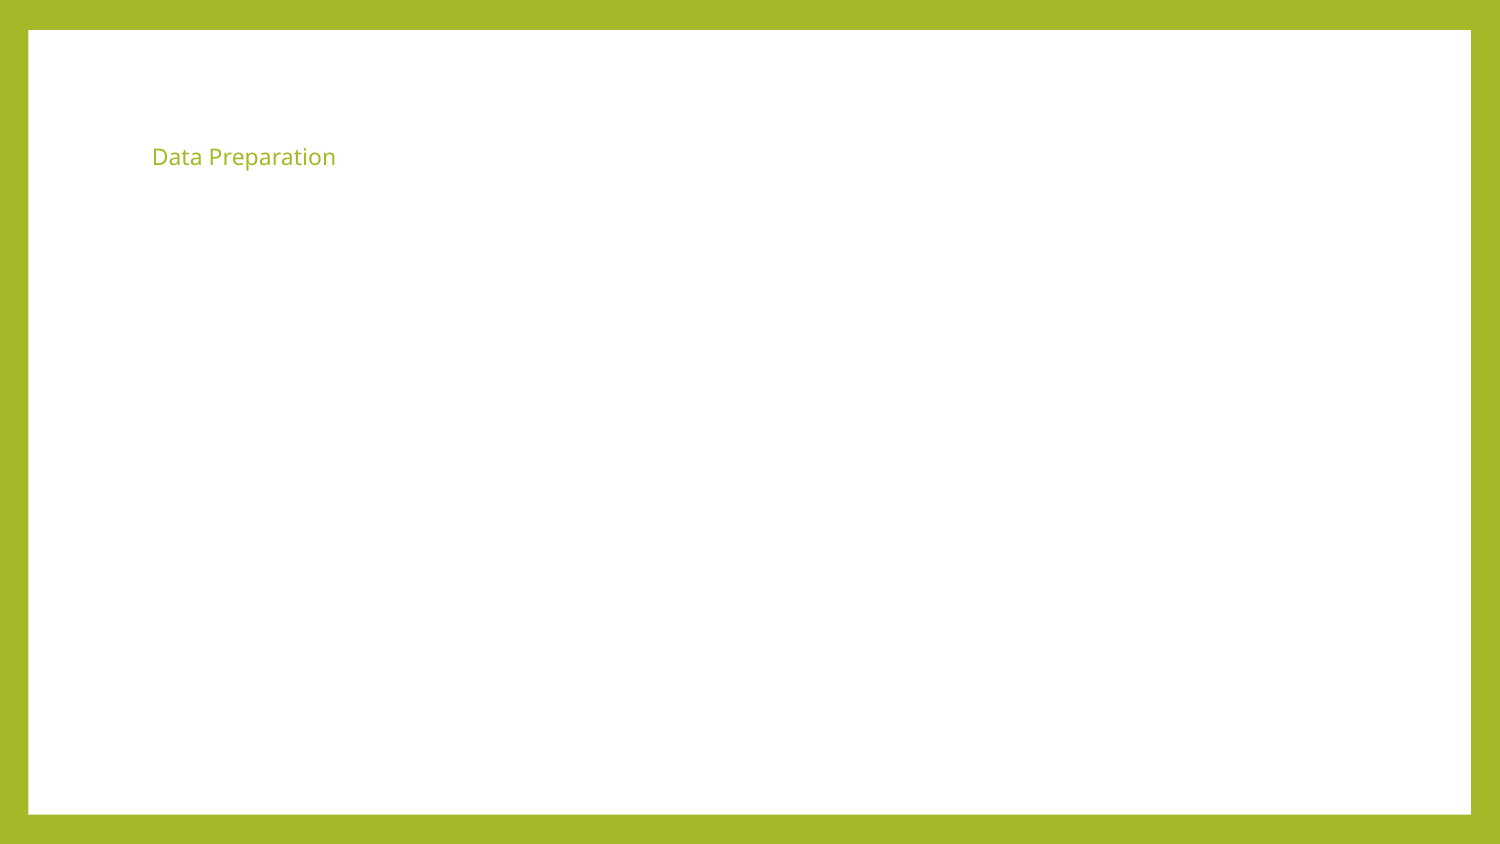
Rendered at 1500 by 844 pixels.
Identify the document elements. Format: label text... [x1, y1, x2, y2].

title Data Preparation [140, 75, 1356, 242]
